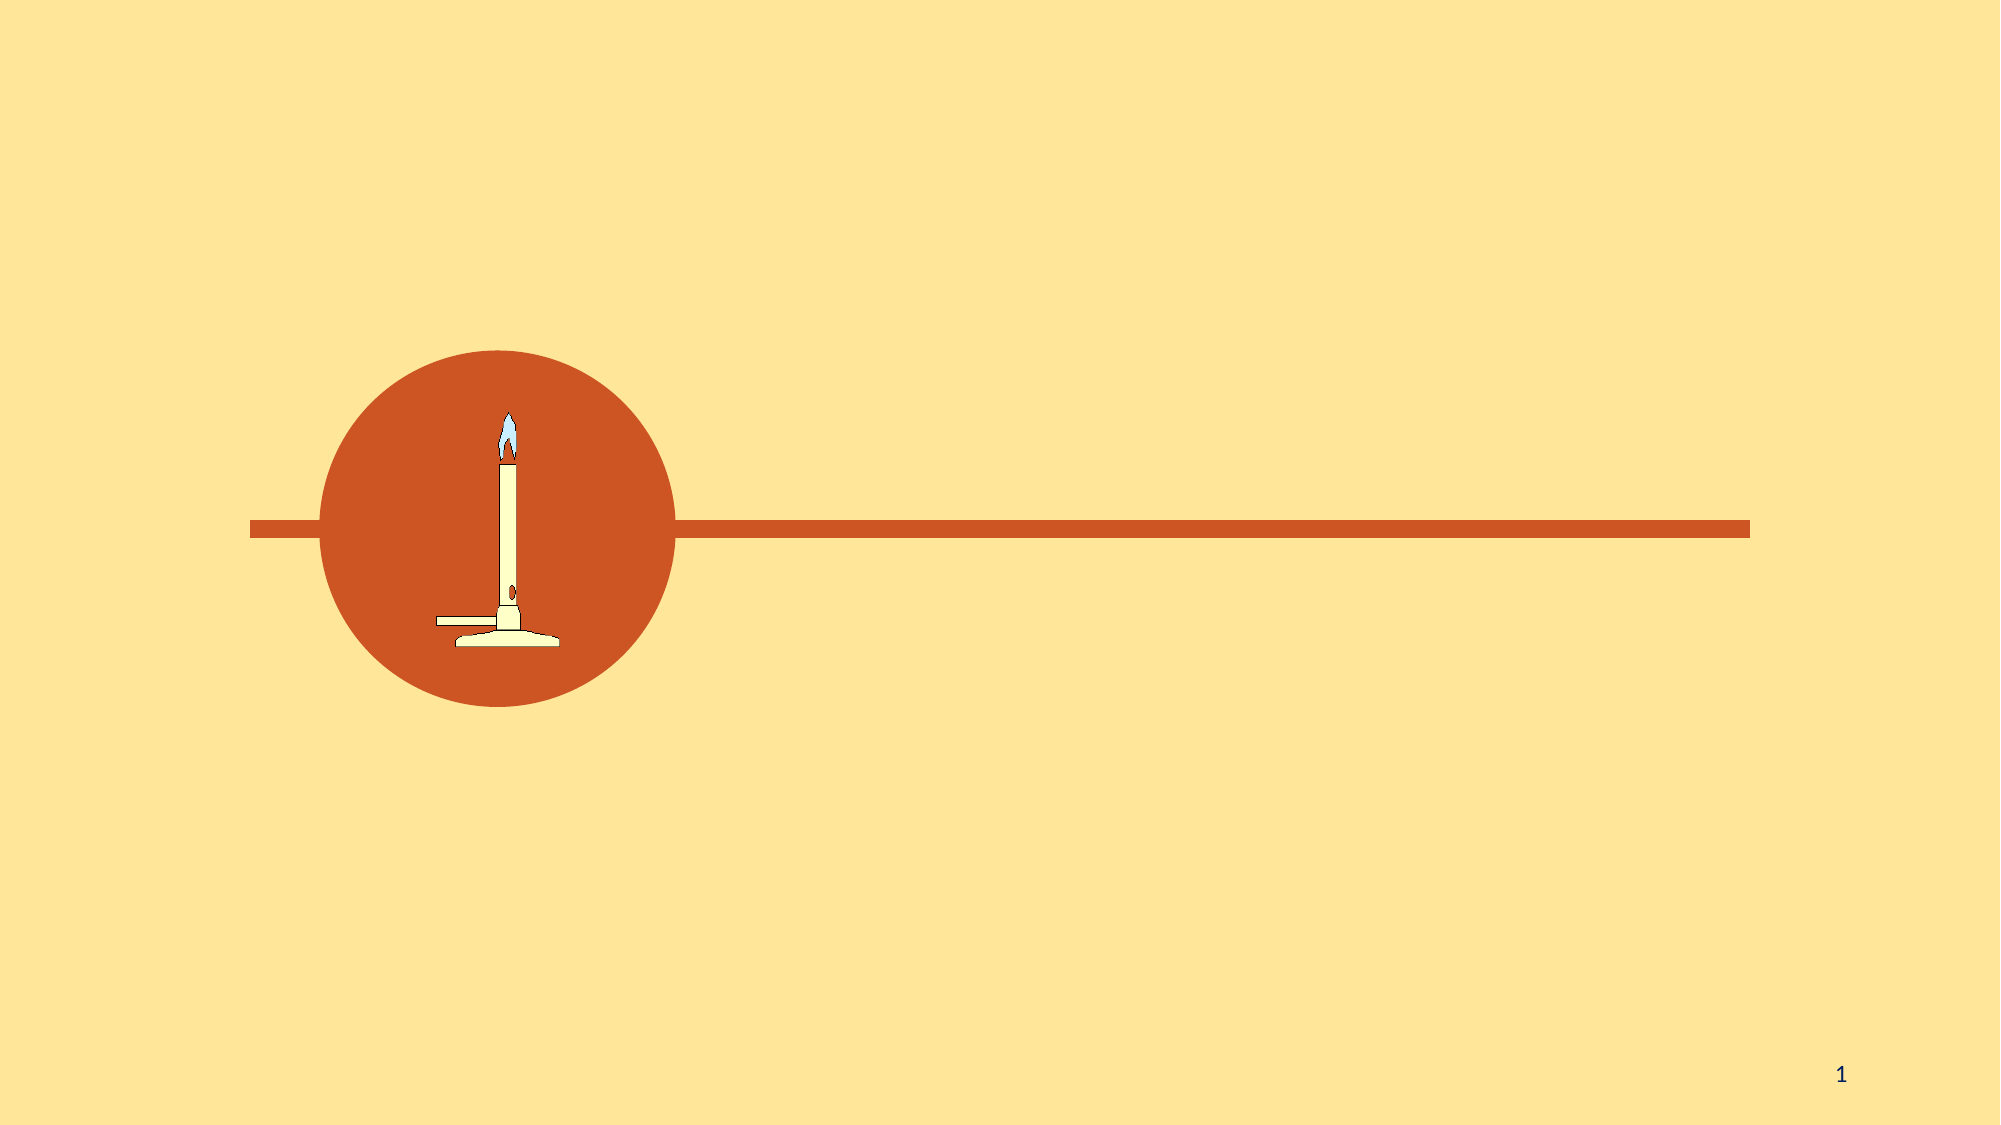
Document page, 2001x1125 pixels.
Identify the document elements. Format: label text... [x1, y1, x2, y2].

slide_number 1 [1412, 1042, 1863, 1103]
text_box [320, 351, 675, 706]
